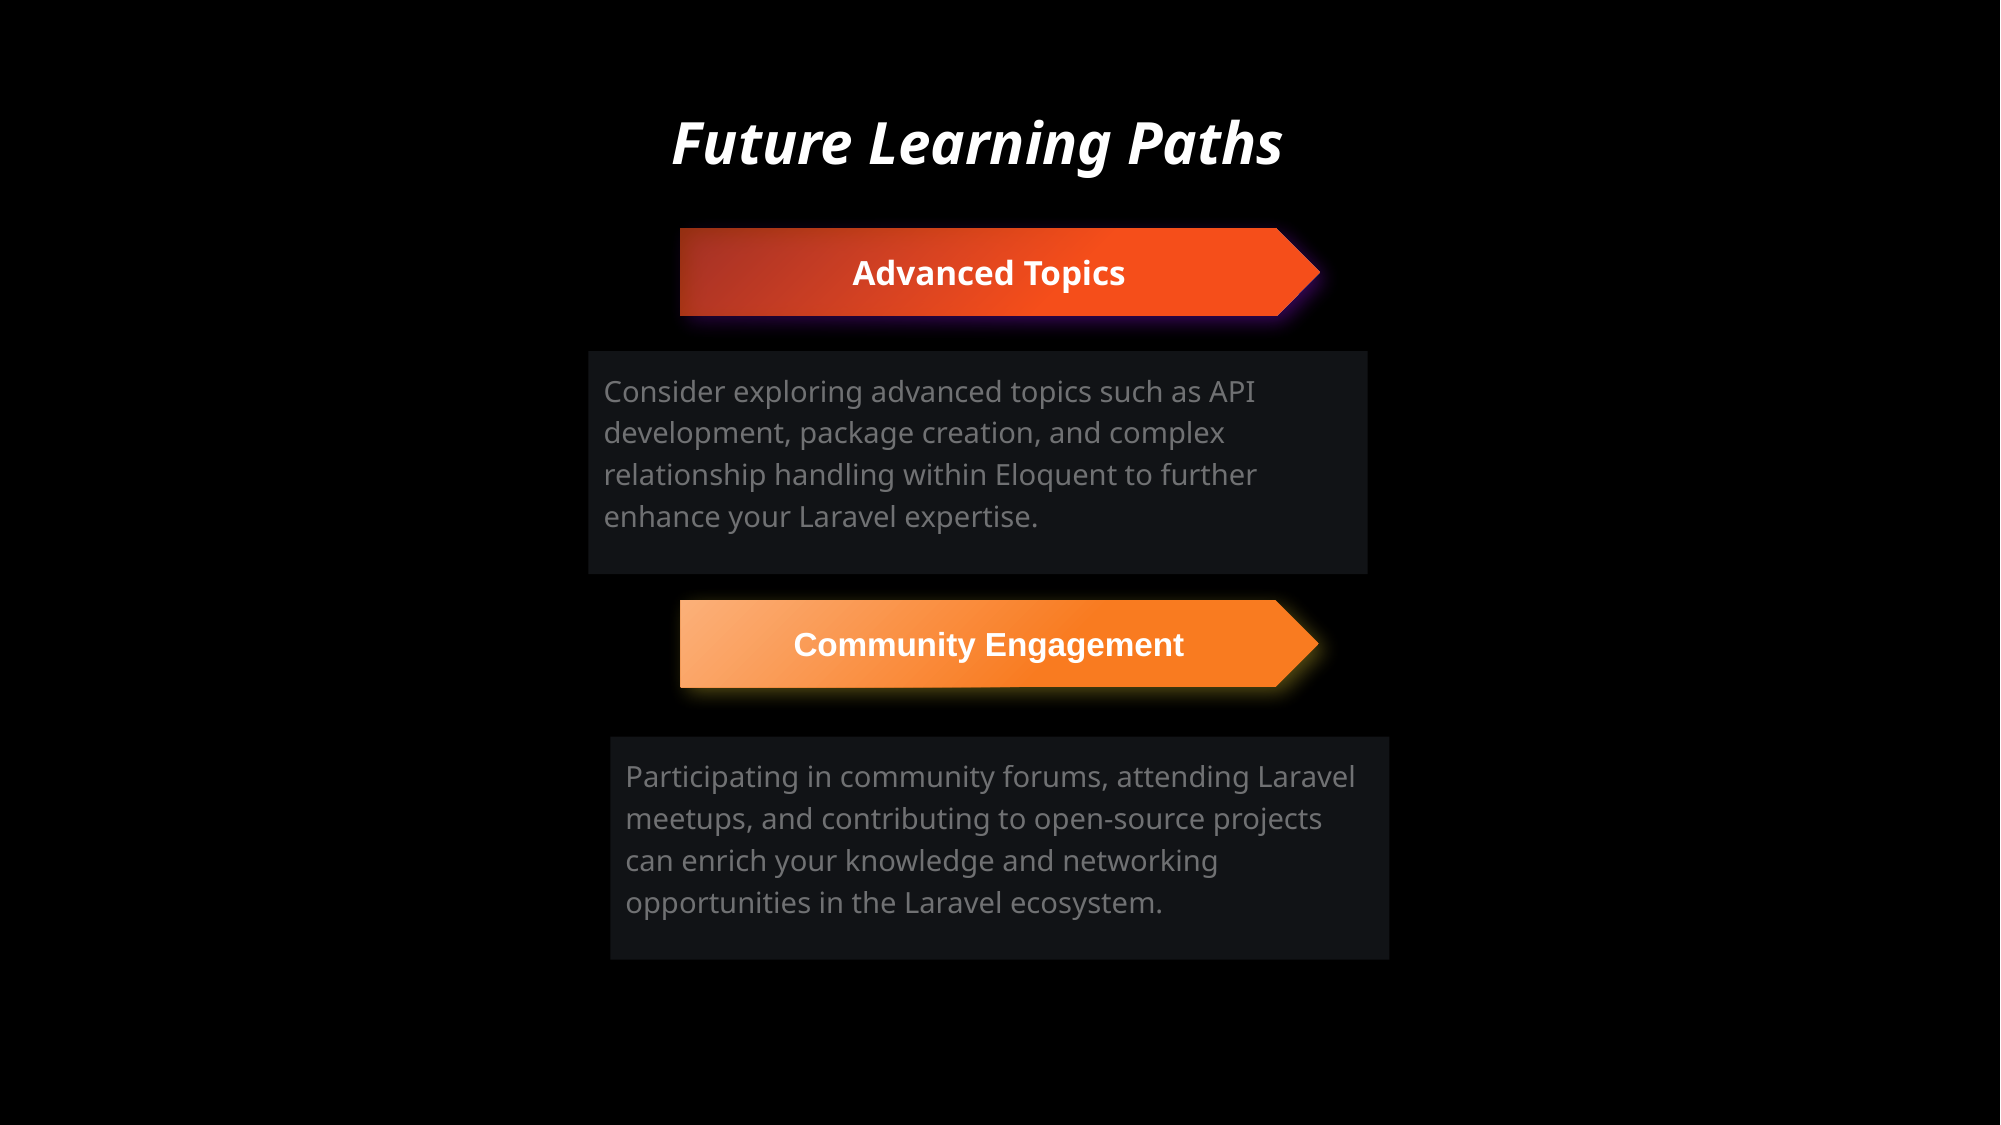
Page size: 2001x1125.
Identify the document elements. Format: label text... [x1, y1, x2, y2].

text_box Consider exploring advanced topics such as API development, package creation, and complex relationship handling within Eloquent to further enhance your Laravel expertise. [588, 351, 1368, 575]
text_box Participating in community forums, attending Laravel meetups, and contributing to open-source projects can enrich your knowledge and networking opportunities in the Laravel ecosystem. [610, 736, 1390, 960]
text_box Future Learning Paths [532, 97, 1424, 185]
text_box Advanced Topics [680, 228, 1319, 316]
text_box Community Engagement [680, 600, 1319, 688]
